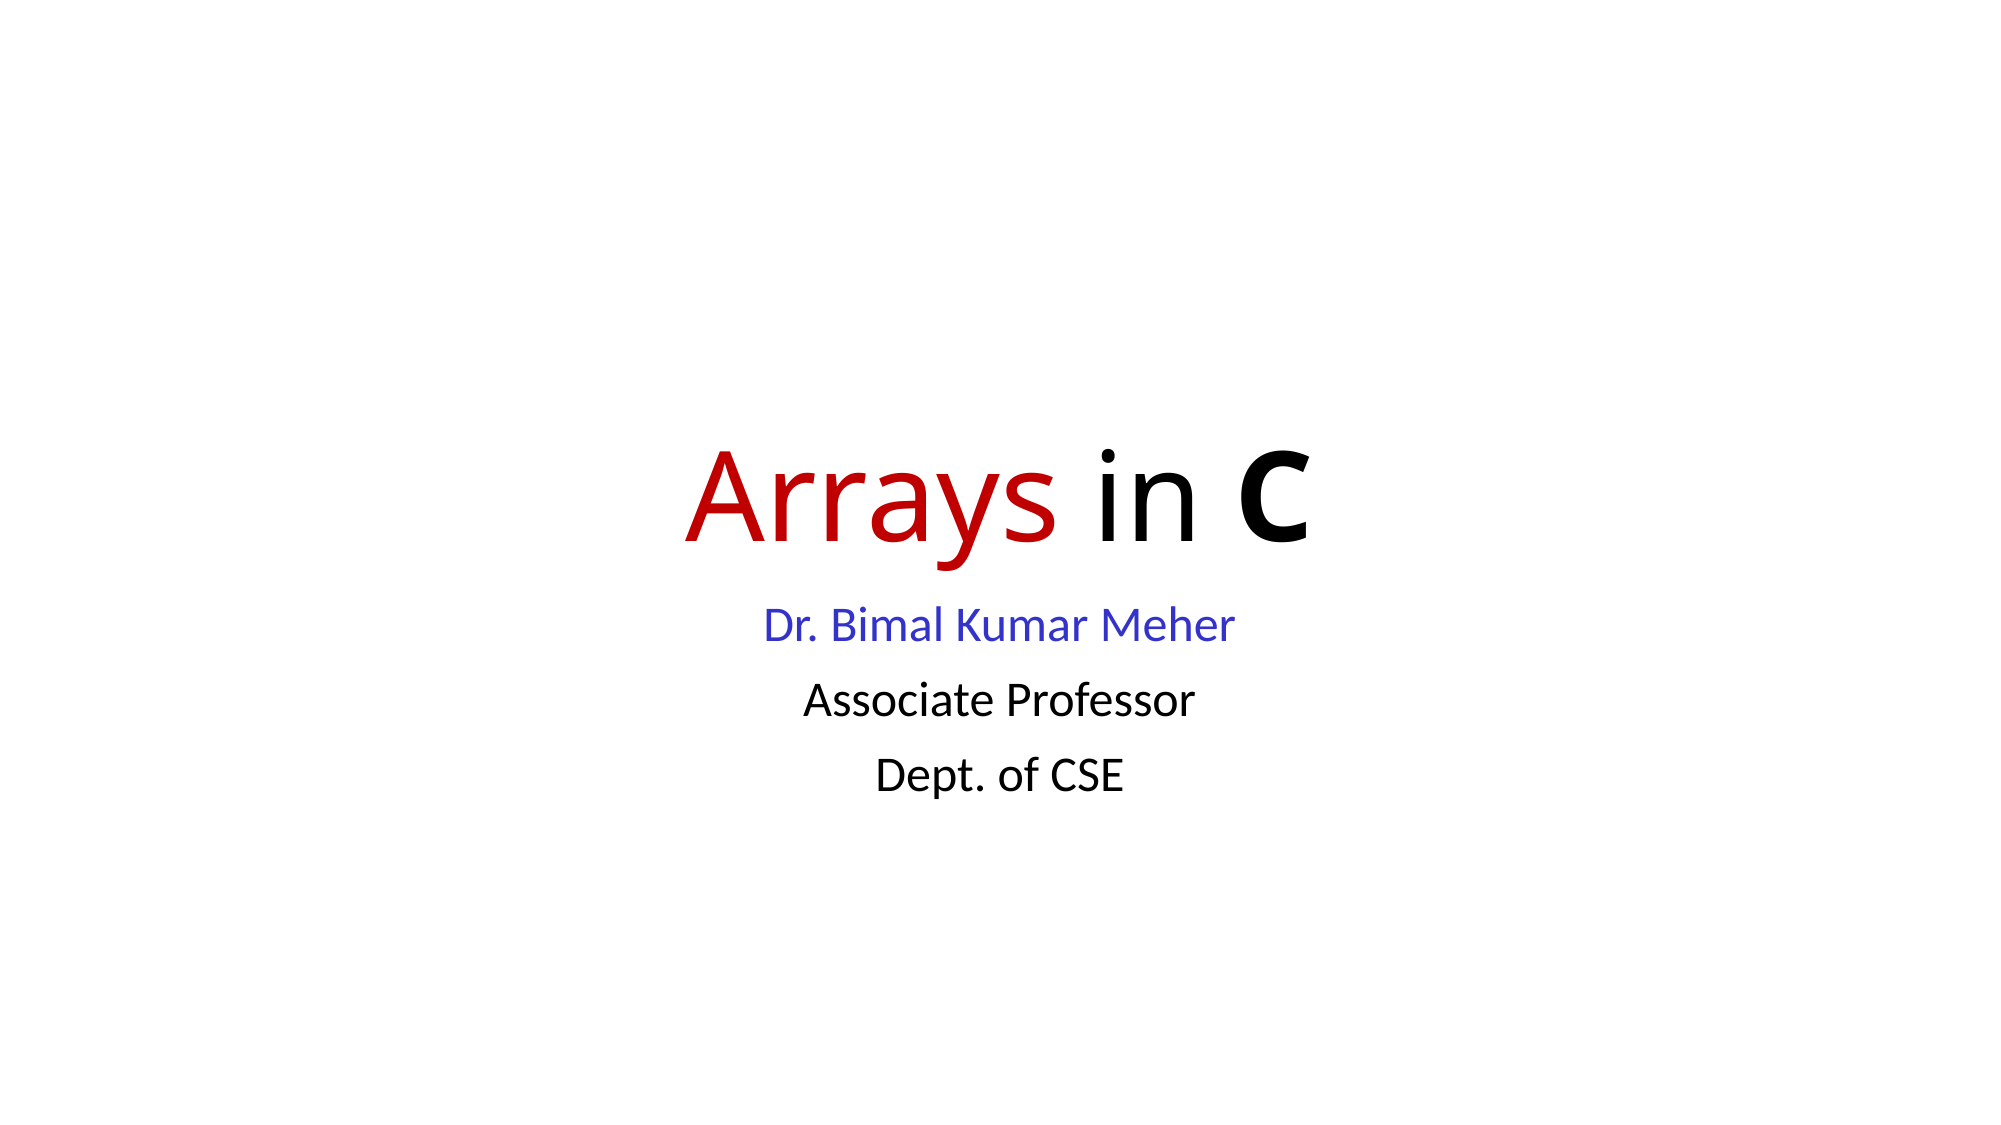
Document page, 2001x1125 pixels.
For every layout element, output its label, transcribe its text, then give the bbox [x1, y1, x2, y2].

subtitle Dr. Bimal Kumar Meher Associate Professor Dept. of CSE [249, 590, 1750, 863]
title Arrays in C [249, 184, 1750, 576]
